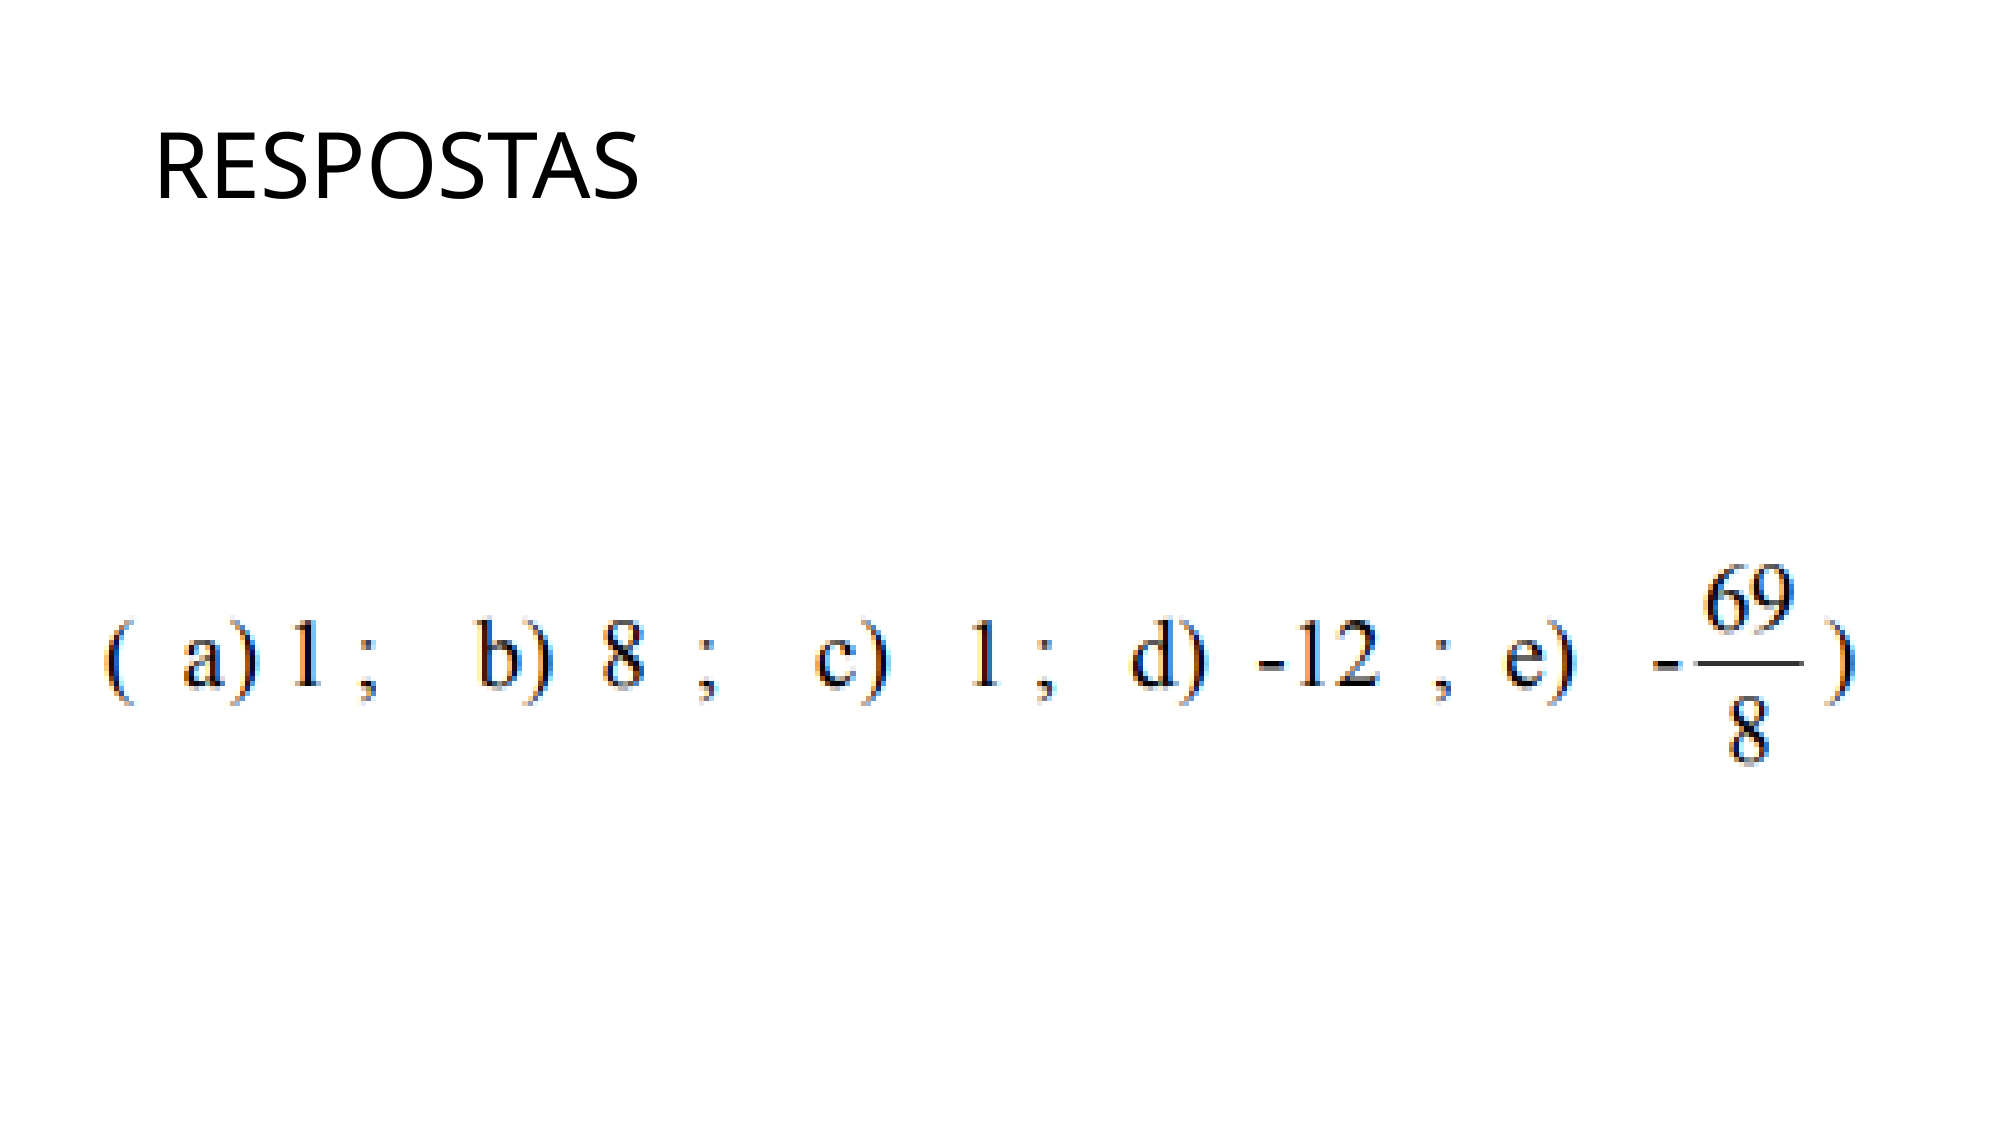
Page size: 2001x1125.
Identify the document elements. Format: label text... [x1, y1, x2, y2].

title RESPOSTAS [137, 59, 1863, 278]
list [94, 519, 1937, 798]
